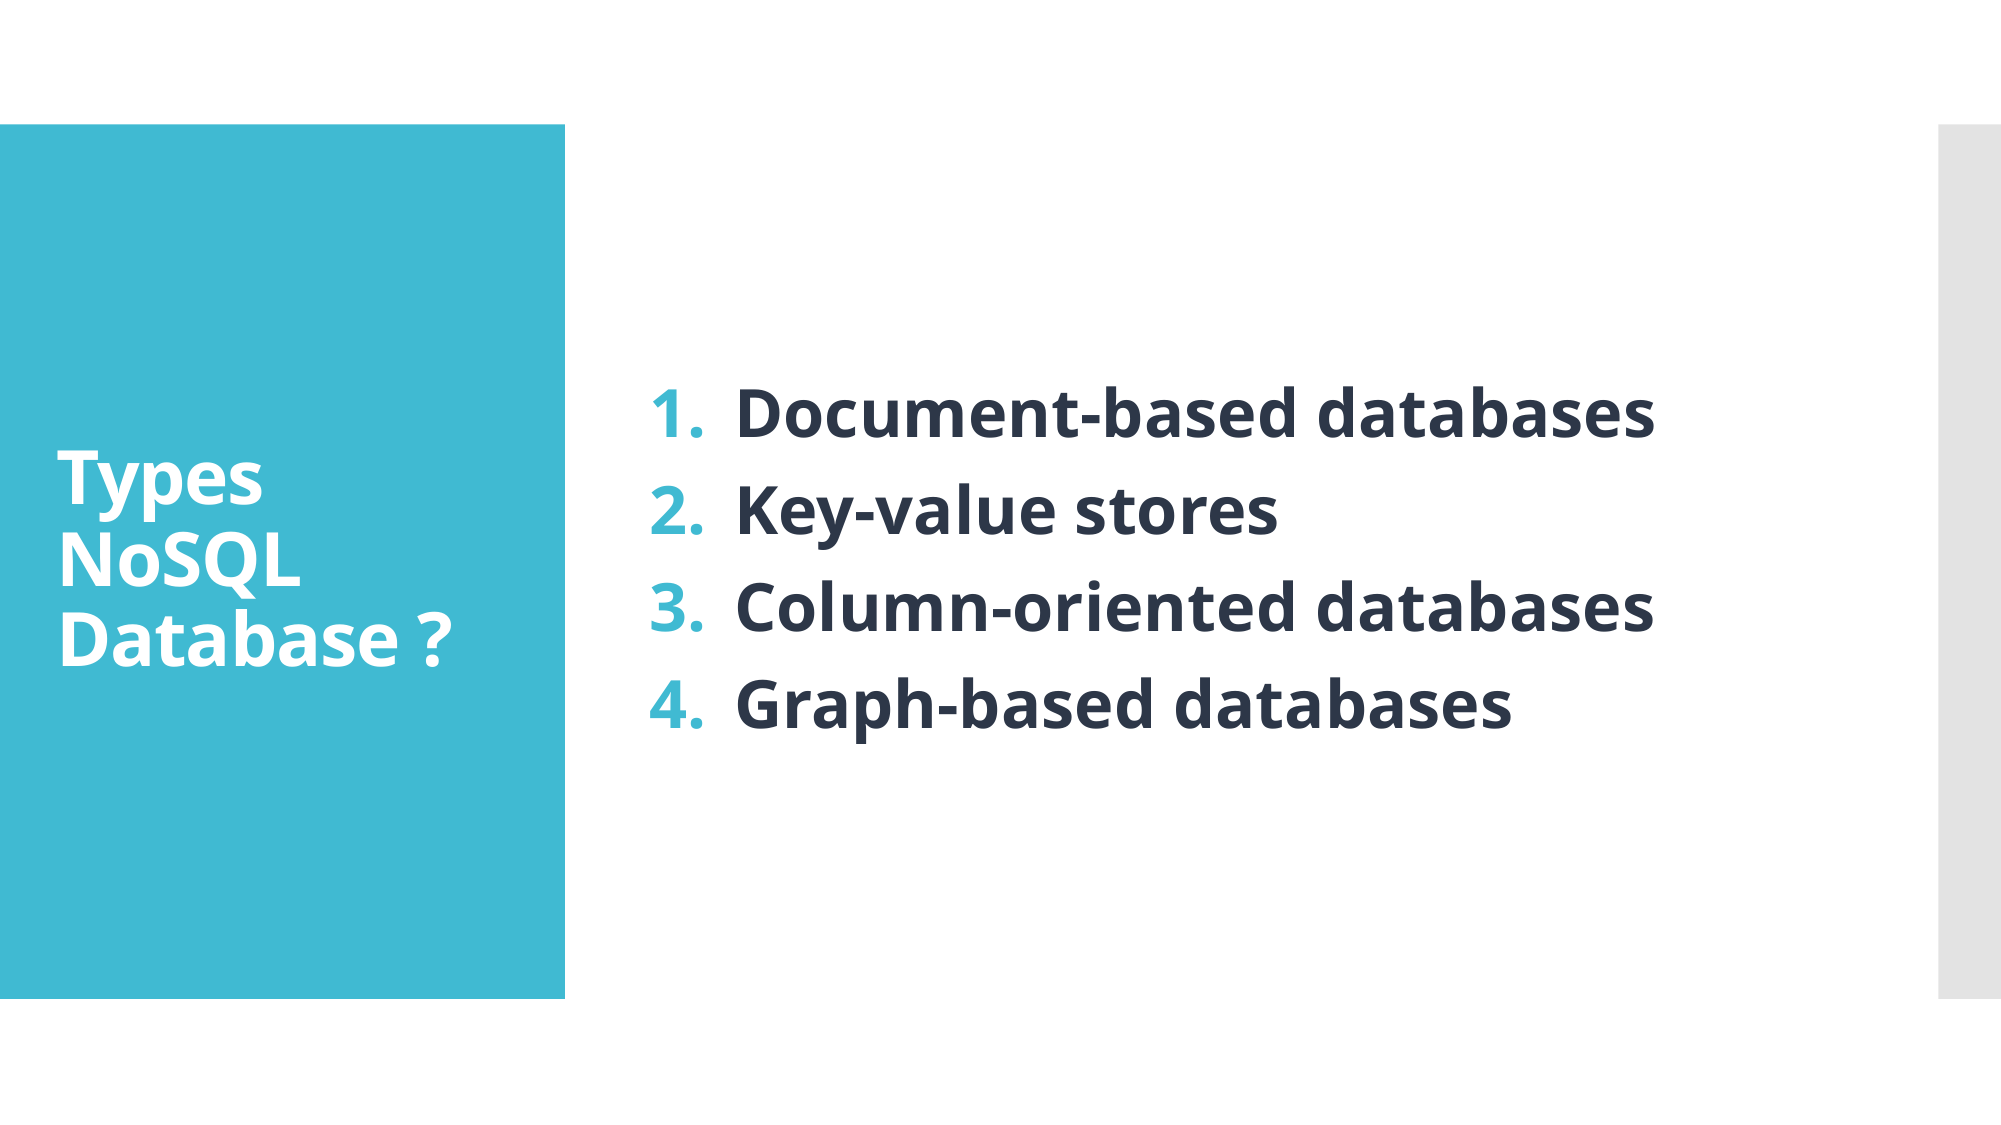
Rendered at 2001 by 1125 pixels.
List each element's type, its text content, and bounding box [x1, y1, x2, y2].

list Document-based databases Key-value stores Column-oriented databases Graph-based databases [634, 141, 1835, 982]
title Types NoSQL Database ? [41, 184, 525, 940]
